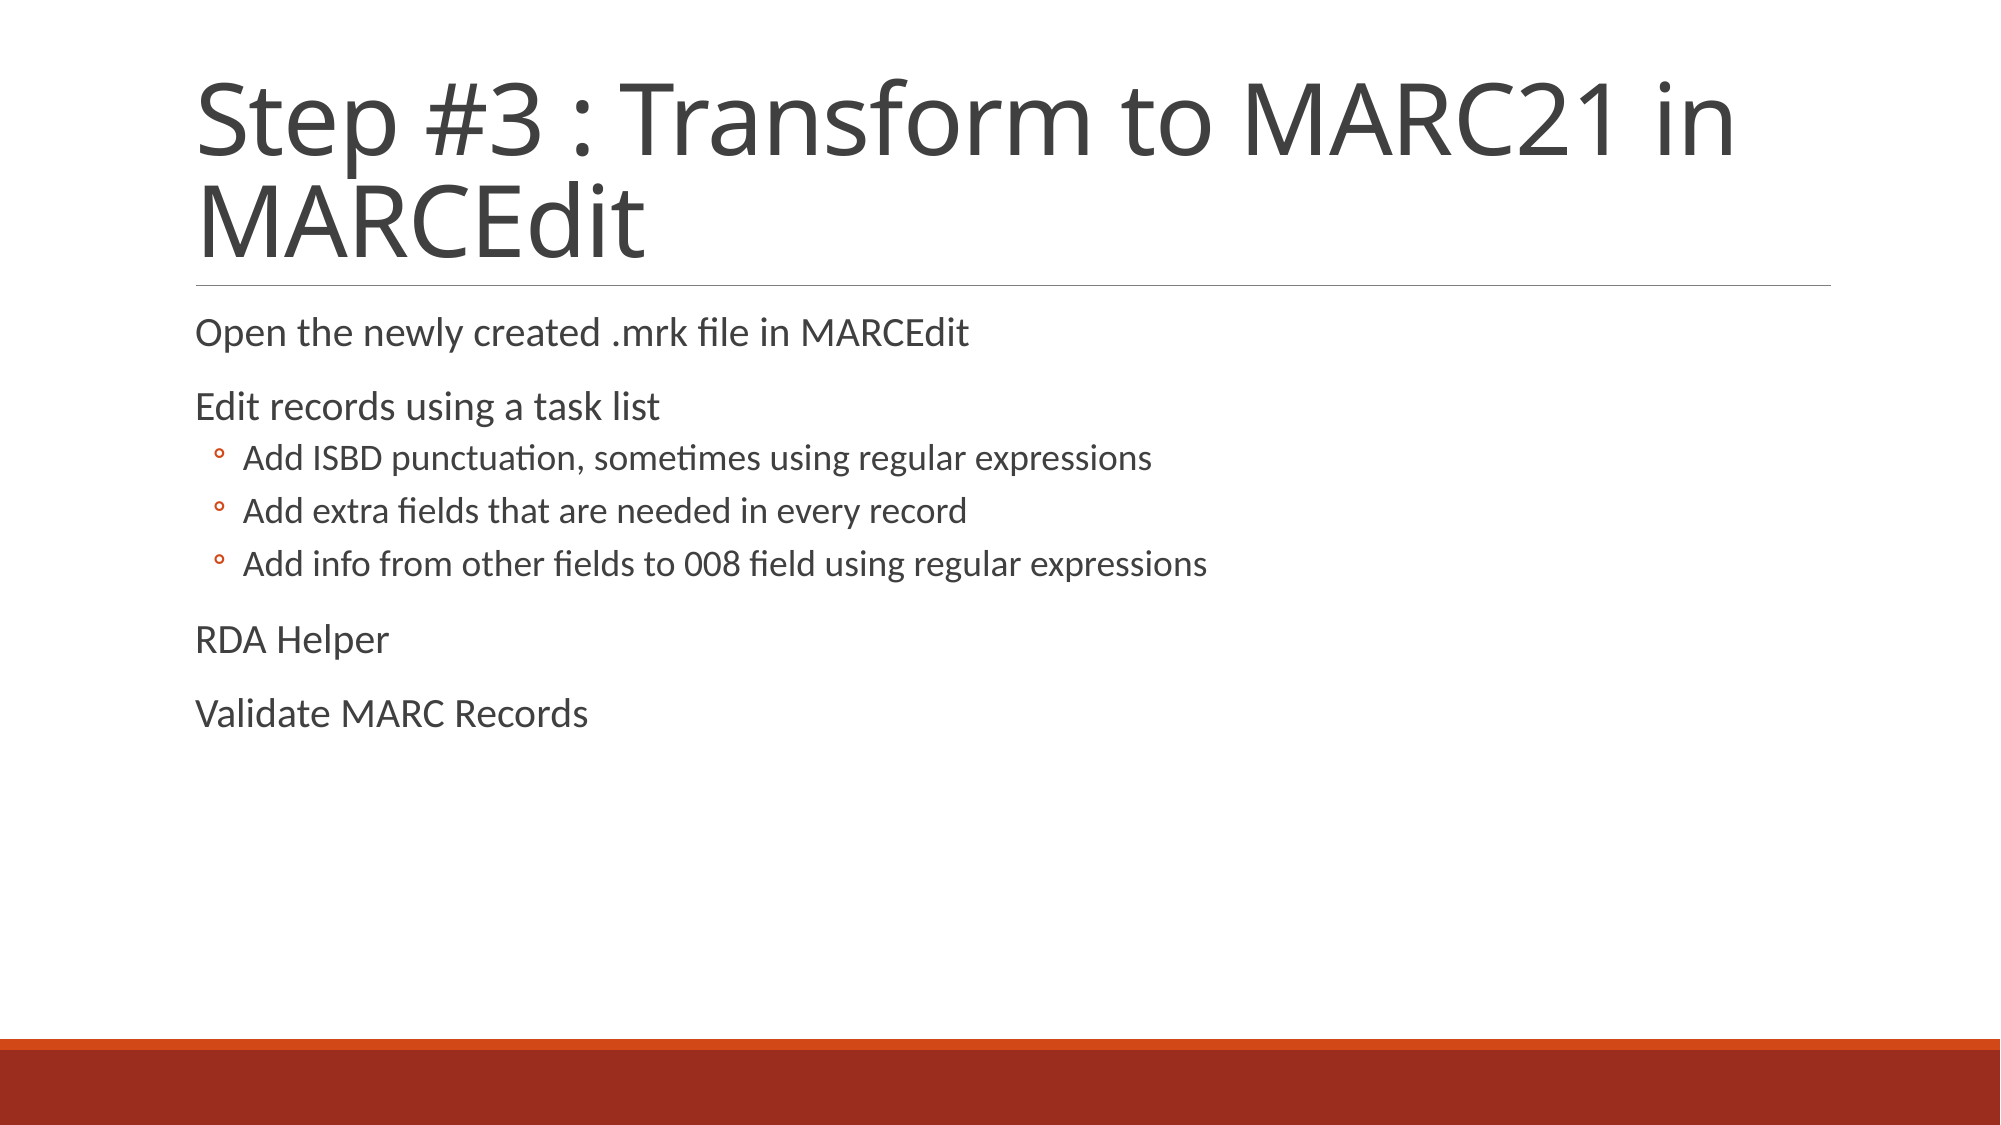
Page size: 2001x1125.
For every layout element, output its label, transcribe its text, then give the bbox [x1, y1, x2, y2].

title Step #3 : Transform to MARC21 in MARCEdit [180, 47, 1830, 285]
list Open the newly created .mrk file in MARCEdit Edit records using a task list Add ISBD punctuation, sometimes using regular expressions Add extra fields that are needed in every record Add info from other fields to 008 field using regular expressions RDA Helper Validate MARC Records [180, 302, 1830, 963]
